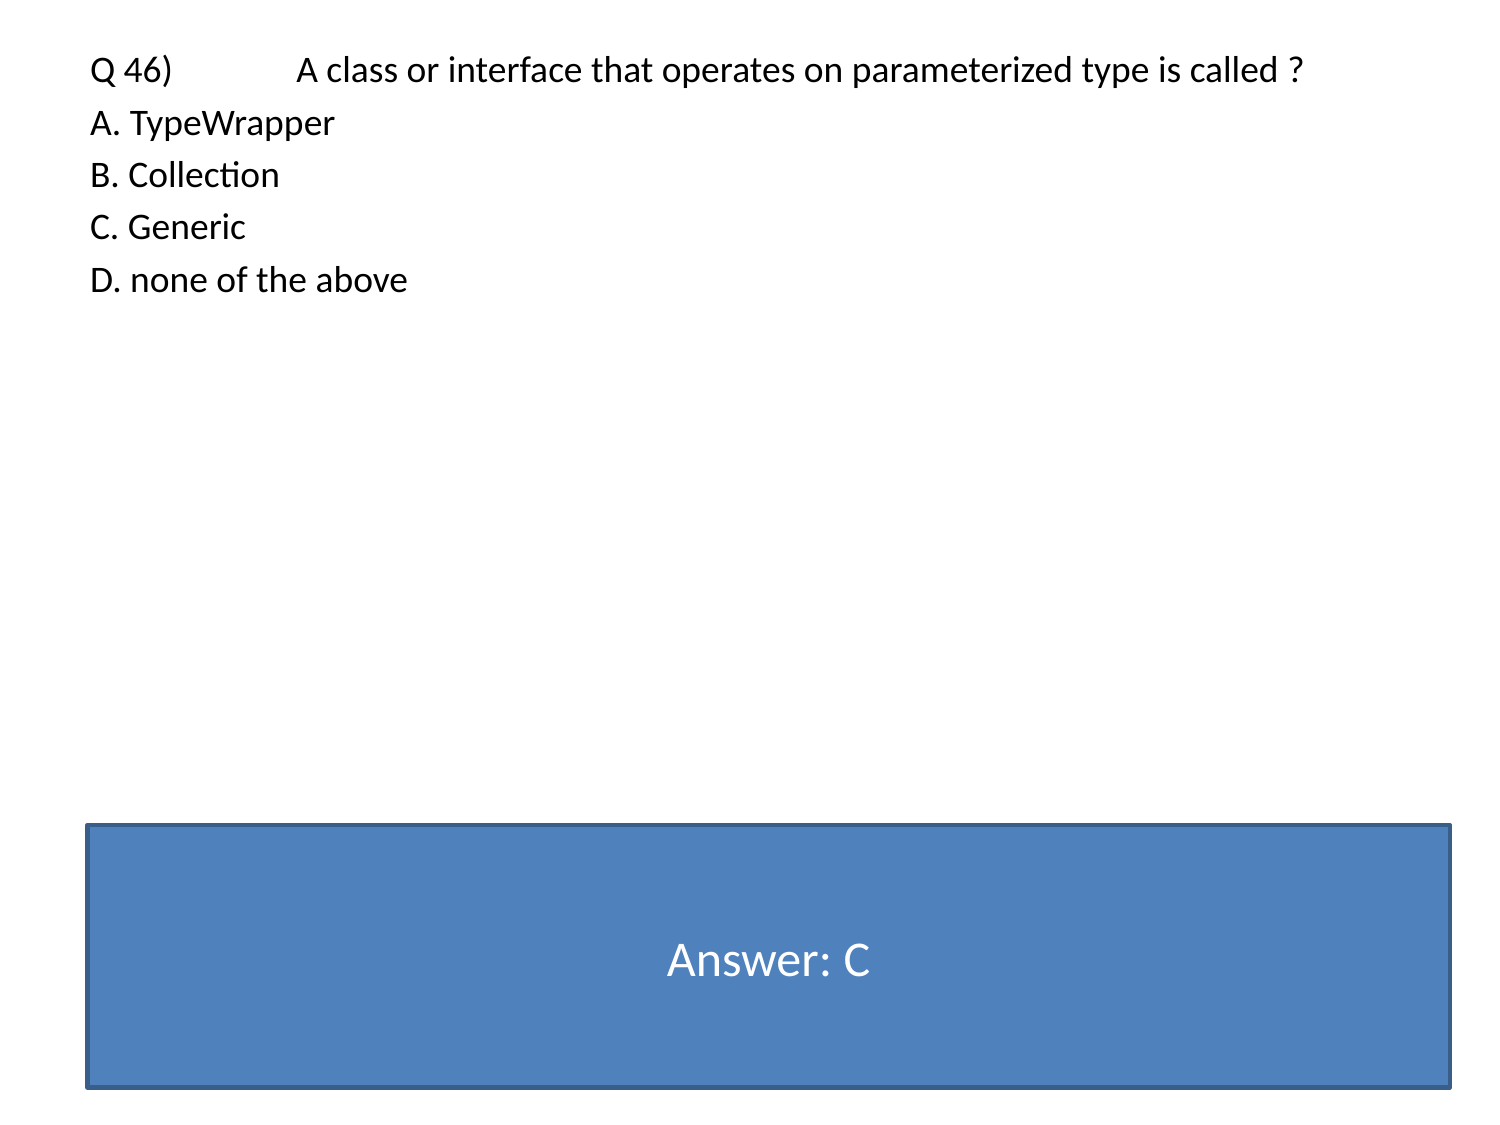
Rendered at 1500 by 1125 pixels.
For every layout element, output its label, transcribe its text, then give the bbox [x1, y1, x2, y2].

text_box Answer: C [87, 825, 1450, 1088]
list Q 46) A class or interface that operates on parameterized type is called ? A. TypeWrapper B. Collection C. Generic D. none of the above [75, 37, 1425, 1088]
